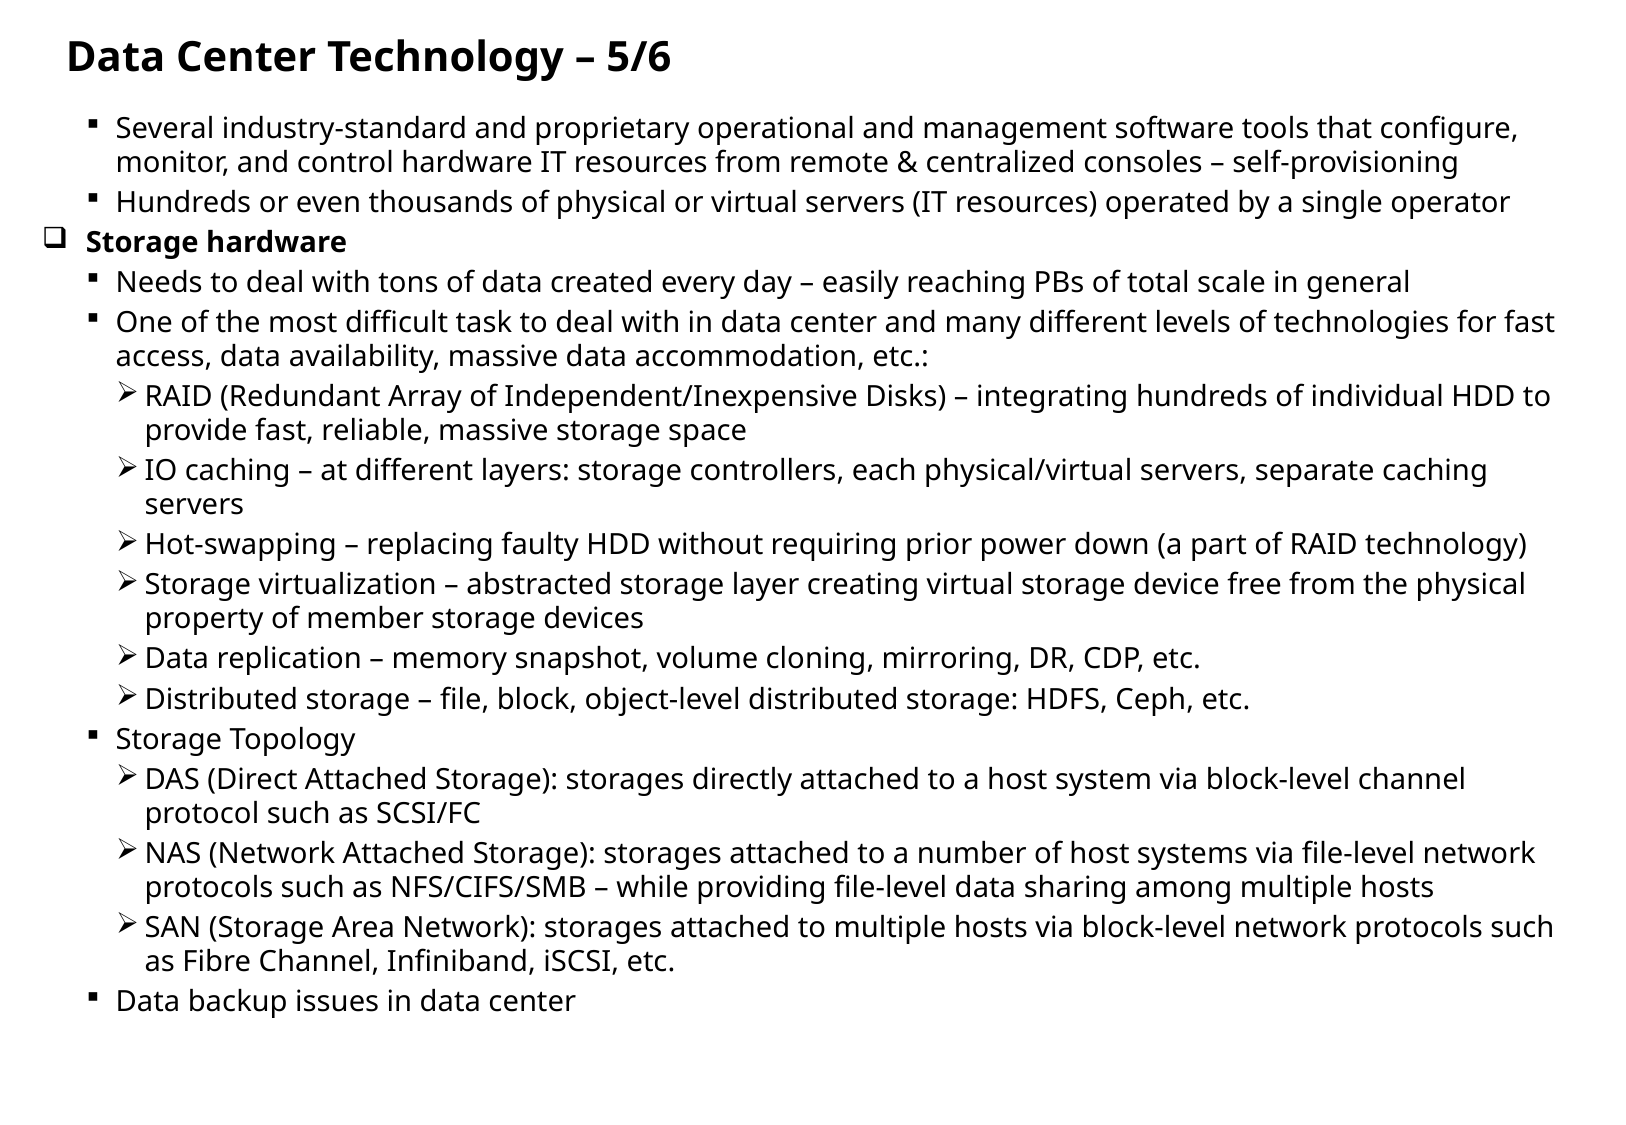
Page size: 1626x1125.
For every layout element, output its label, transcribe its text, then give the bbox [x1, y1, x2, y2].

title Data Center Technology – 5/6 [50, 25, 1514, 85]
text_box Several industry-standard and proprietary operational and management software tools that configure, monitor, and control hardware IT resources from remote & centralized consoles – self-provisioning Hundreds or even thousands of physical or virtual servers (IT resources) operated by a single operator Storage hardware Needs to deal with tons of data created every day – easily reaching PBs of total scale in general One of the most difficult task to deal with in data center and many different levels of technologies for fast access, data availability, massive data accommodation, etc.: RAID (Redundant Array of Independent/Inexpensive Disks) – integrating hundreds of individual HDD to provide fast, reliable, massive storage space IO caching – at different layers: storage controllers, each physical/virtual servers, separate caching servers Hot-swapping – replacing faulty HDD without requiring prior power down (a part of RAID technology) Storage virtualization – abstracted storage layer creating virtual storage device free from the physical property of member storage devices Data replication – memory snapshot, volume cloning, mirroring, DR, CDP, etc. Distributed storage – file, block, object-level distributed storage: HDFS, Ceph, etc. Storage Topology DAS (Direct Attached Storage): storages directly attached to a host system via block-level channel protocol such as SCSI/FC NAS (Network Attached Storage): storages attached to a number of host systems via file-level network protocols such as NFS/CIFS/SMB – while providing file-level data sharing among multiple hosts SAN (Storage Area Network): storages attached to multiple hosts via block-level network protocols such as Fibre Channel, Infiniband, iSCSI, etc. Data backup issues in data center [27, 103, 1598, 1026]
